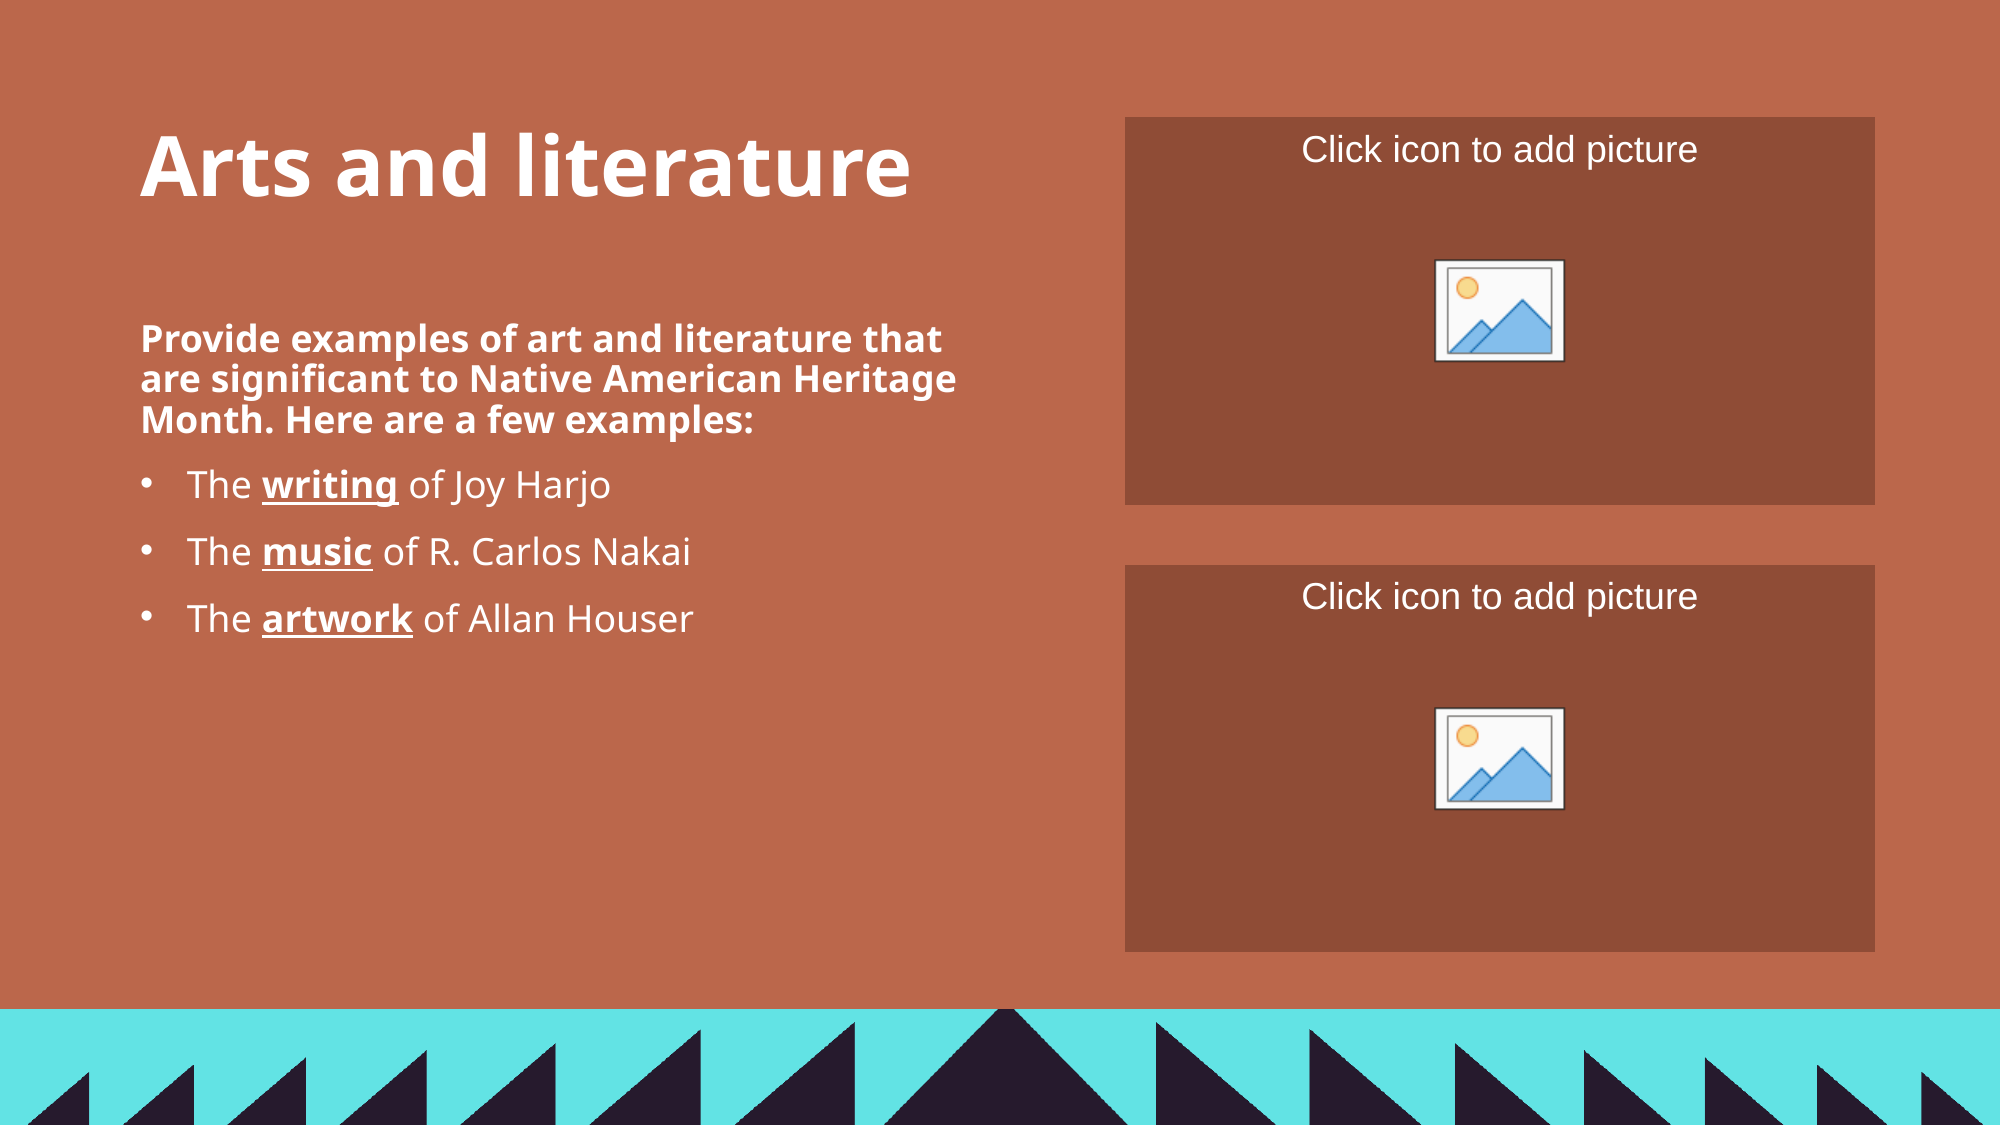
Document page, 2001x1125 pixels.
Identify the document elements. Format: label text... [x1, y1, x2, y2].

picture [1124, 564, 1875, 953]
picture [1124, 117, 1875, 505]
picture [0, 1009, 2000, 1125]
title Arts and literature [125, 117, 1000, 312]
list Provide examples of art and literature that are significant to Native American Heritage Month. Here are a few examples: The writing of Joy Harjo The music of R. Carlos Nakai The artwork of Allan Houser [125, 312, 1000, 850]
